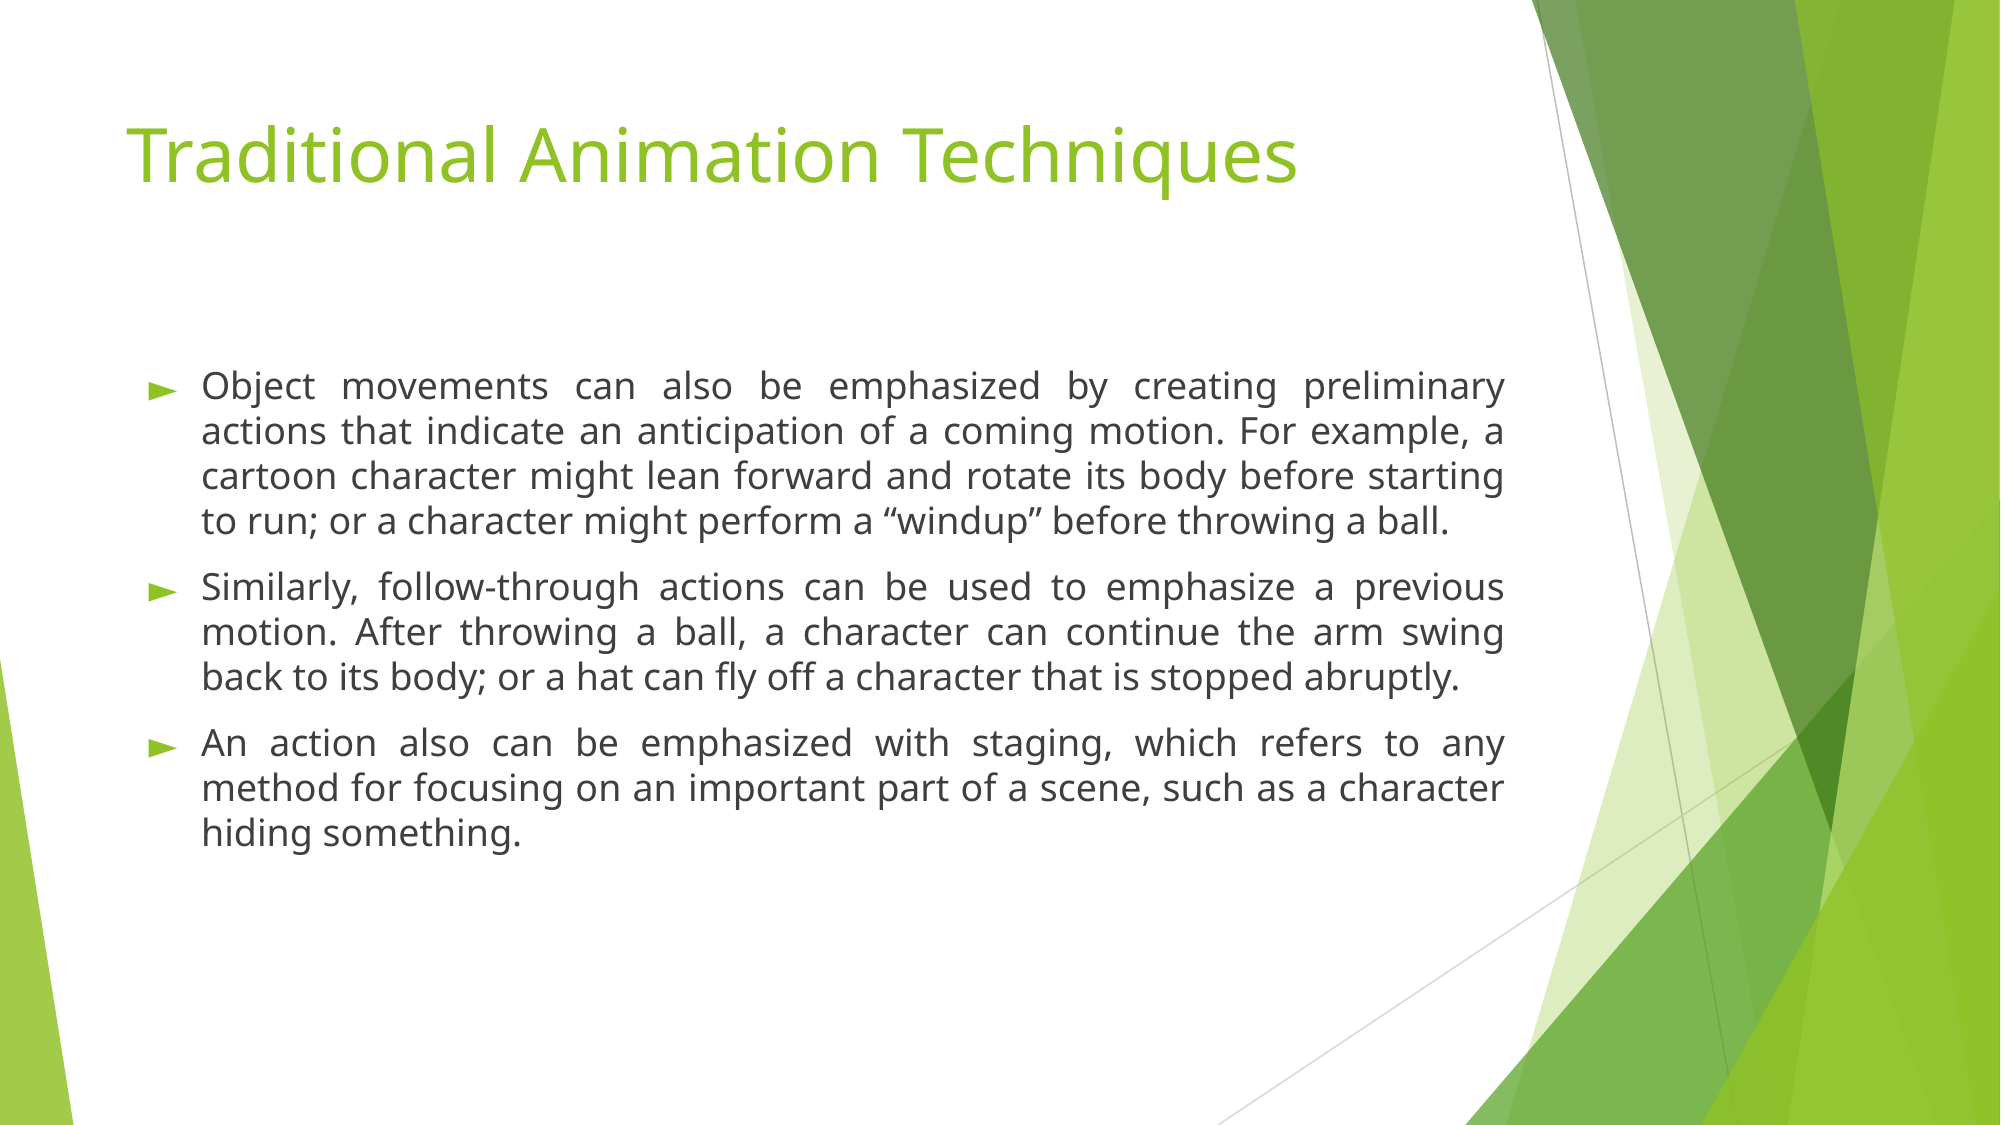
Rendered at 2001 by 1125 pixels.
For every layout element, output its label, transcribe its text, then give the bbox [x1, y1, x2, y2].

list Object movements can also be emphasized by creating preliminary actions that indicate an anticipation of a coming motion. For example, a cartoon character might lean forward and rotate its body before starting to run; or a character might perform a “windup” before throwing a ball. Similarly, follow-through actions can be used to emphasize a previous motion. After throwing a ball, a character can continue the arm swing back to its body; or a hat can fly off a character that is stopped abruptly. An action also can be emphasized with staging, which refers to any method for focusing on an important part of a scene, such as a character hiding something. [111, 354, 1522, 992]
title Traditional Animation Techniques [111, 99, 1522, 317]
